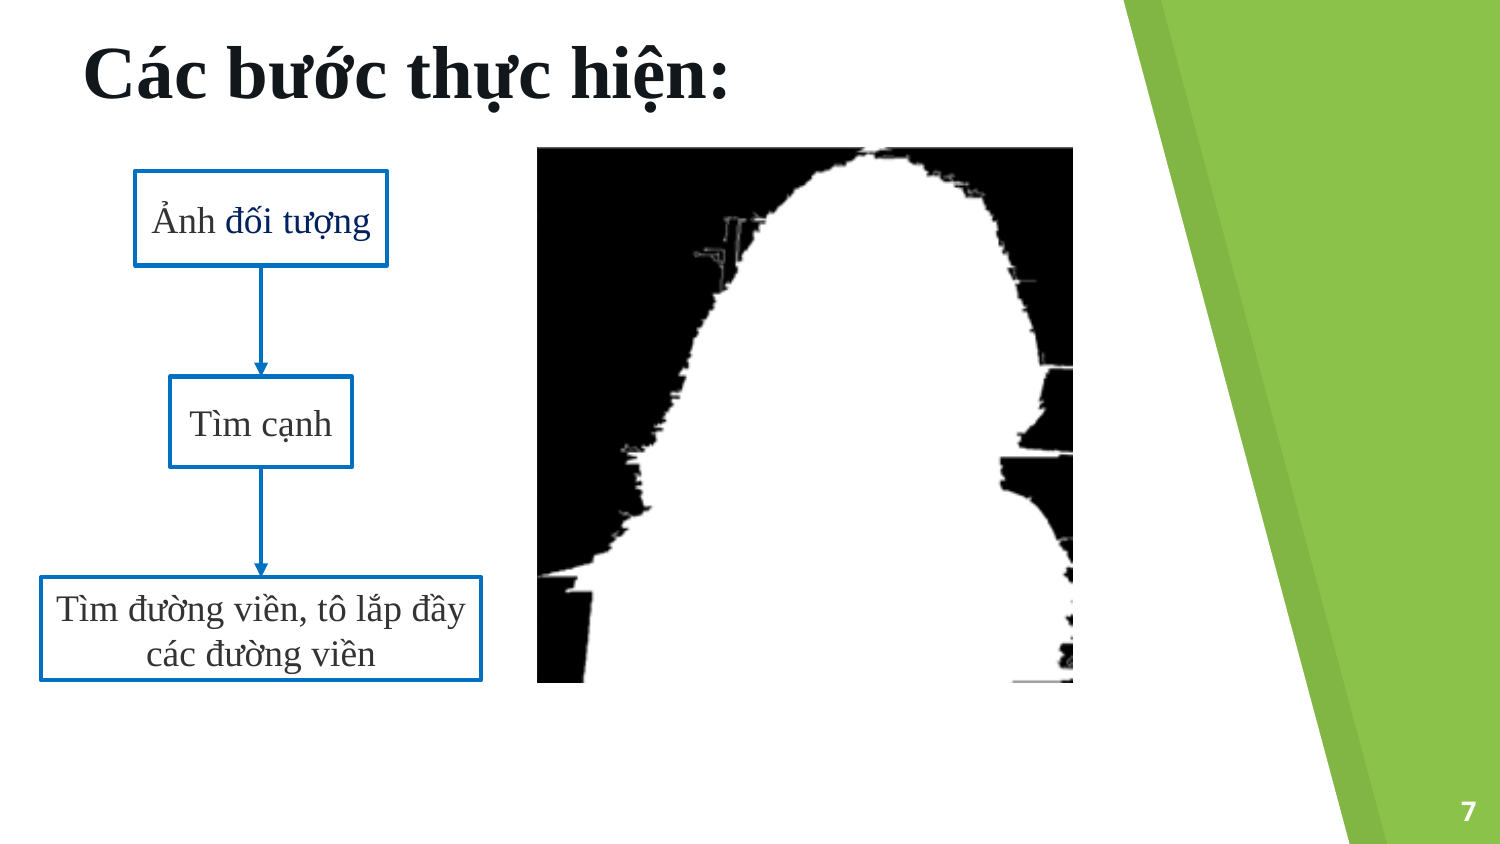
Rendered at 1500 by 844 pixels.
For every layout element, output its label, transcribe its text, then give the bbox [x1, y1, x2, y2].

title Các bước thực hiện: [67, 48, 1086, 129]
slide_number 7 [1401, 779, 1492, 844]
text_box Tìm cạnh [168, 374, 354, 469]
picture [537, 147, 1073, 684]
text_box Tìm đường viền, tô lắp đầy các đường viền [39, 575, 483, 682]
text_box Ảnh đối tượng [133, 169, 389, 268]
